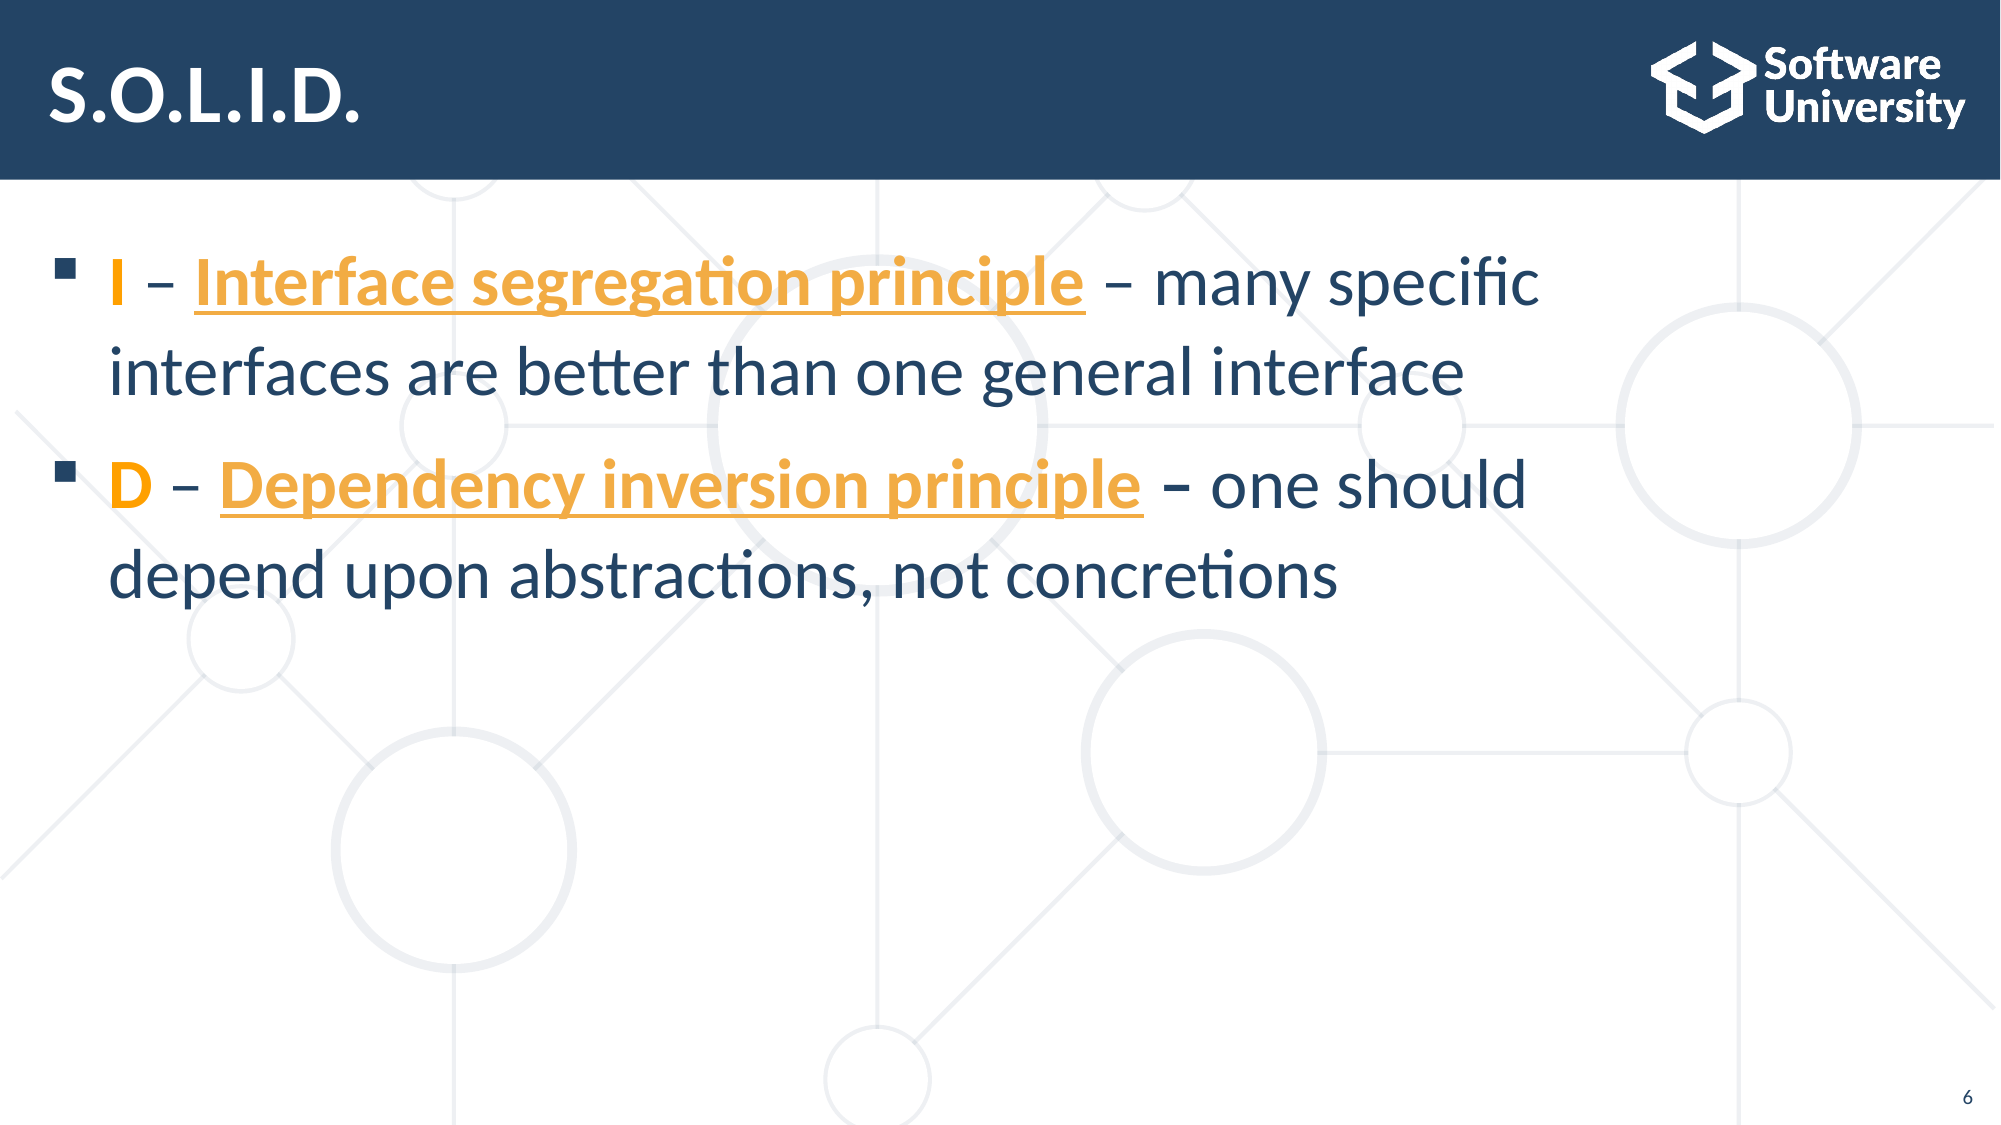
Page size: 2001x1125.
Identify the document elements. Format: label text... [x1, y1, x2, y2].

picture [1651, 41, 1966, 134]
title S.O.L.I.D. [31, 16, 1625, 162]
list I – Interface segregation principle – many specific interfaces are better than one general interface D – Dependency inversion principle – one should depend upon abstractions, not concretions [31, 224, 1970, 1079]
slide_number 6 [1927, 1067, 1989, 1117]
